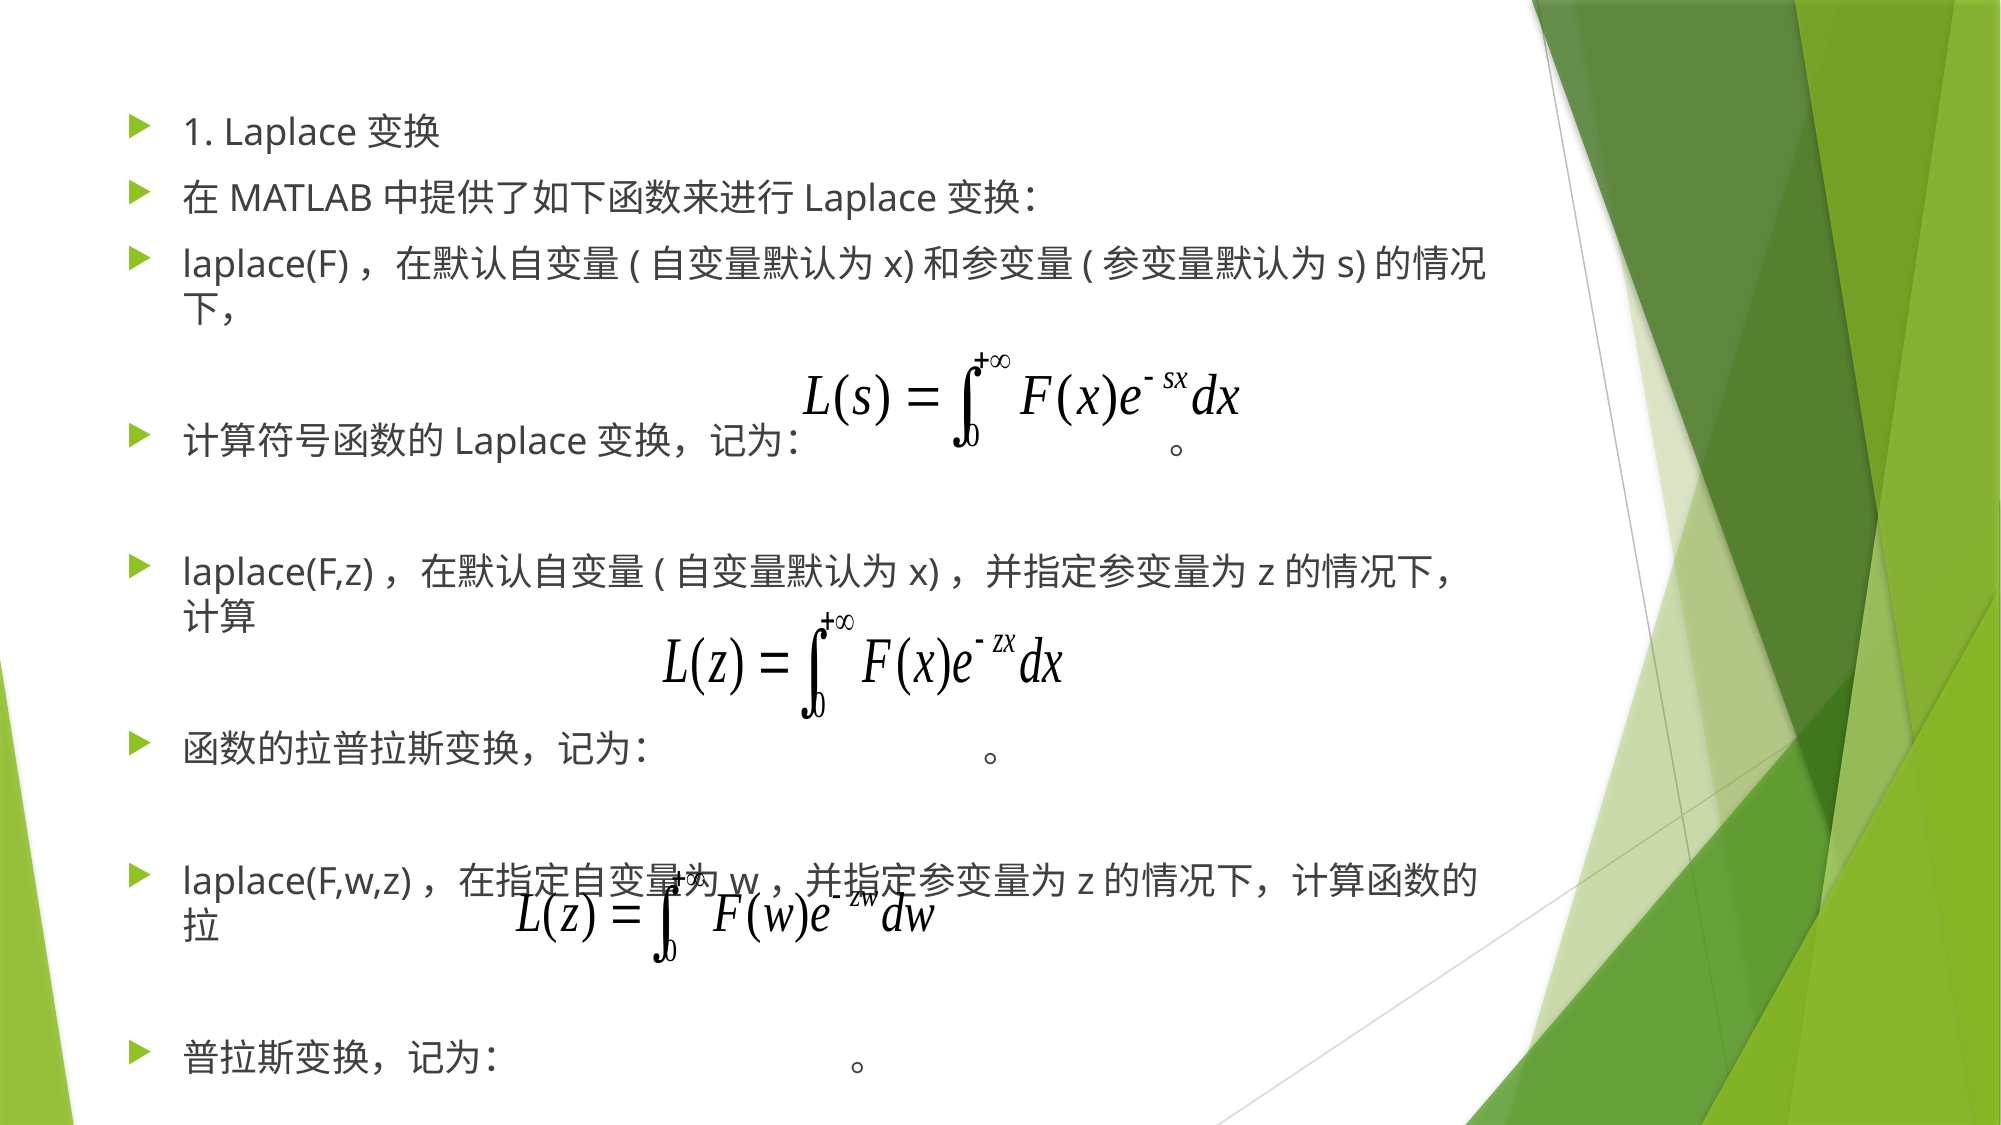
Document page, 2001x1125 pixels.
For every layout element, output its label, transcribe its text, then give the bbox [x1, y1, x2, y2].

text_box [791, 333, 1255, 462]
list 1. Laplace变换 在MATLAB中提供了如下函数来进行Laplace变换： laplace(F)，在默认自变量(自变量默认为x)和参变量(参变量默认为s)的情况下， 计算符号函数的Laplace变换，记为： 。 laplace(F,z)，在默认自变量(自变量默认为x)，并指定参变量为z的情况下，计算 函数的拉普拉斯变换，记为： 。 laplace(F,w,z)，在指定自变量为w，并指定参变量为z的情况下，计算函数的拉 普拉斯变换，记为： 。 [110, 100, 1522, 1055]
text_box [505, 852, 946, 977]
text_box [653, 590, 1073, 735]
